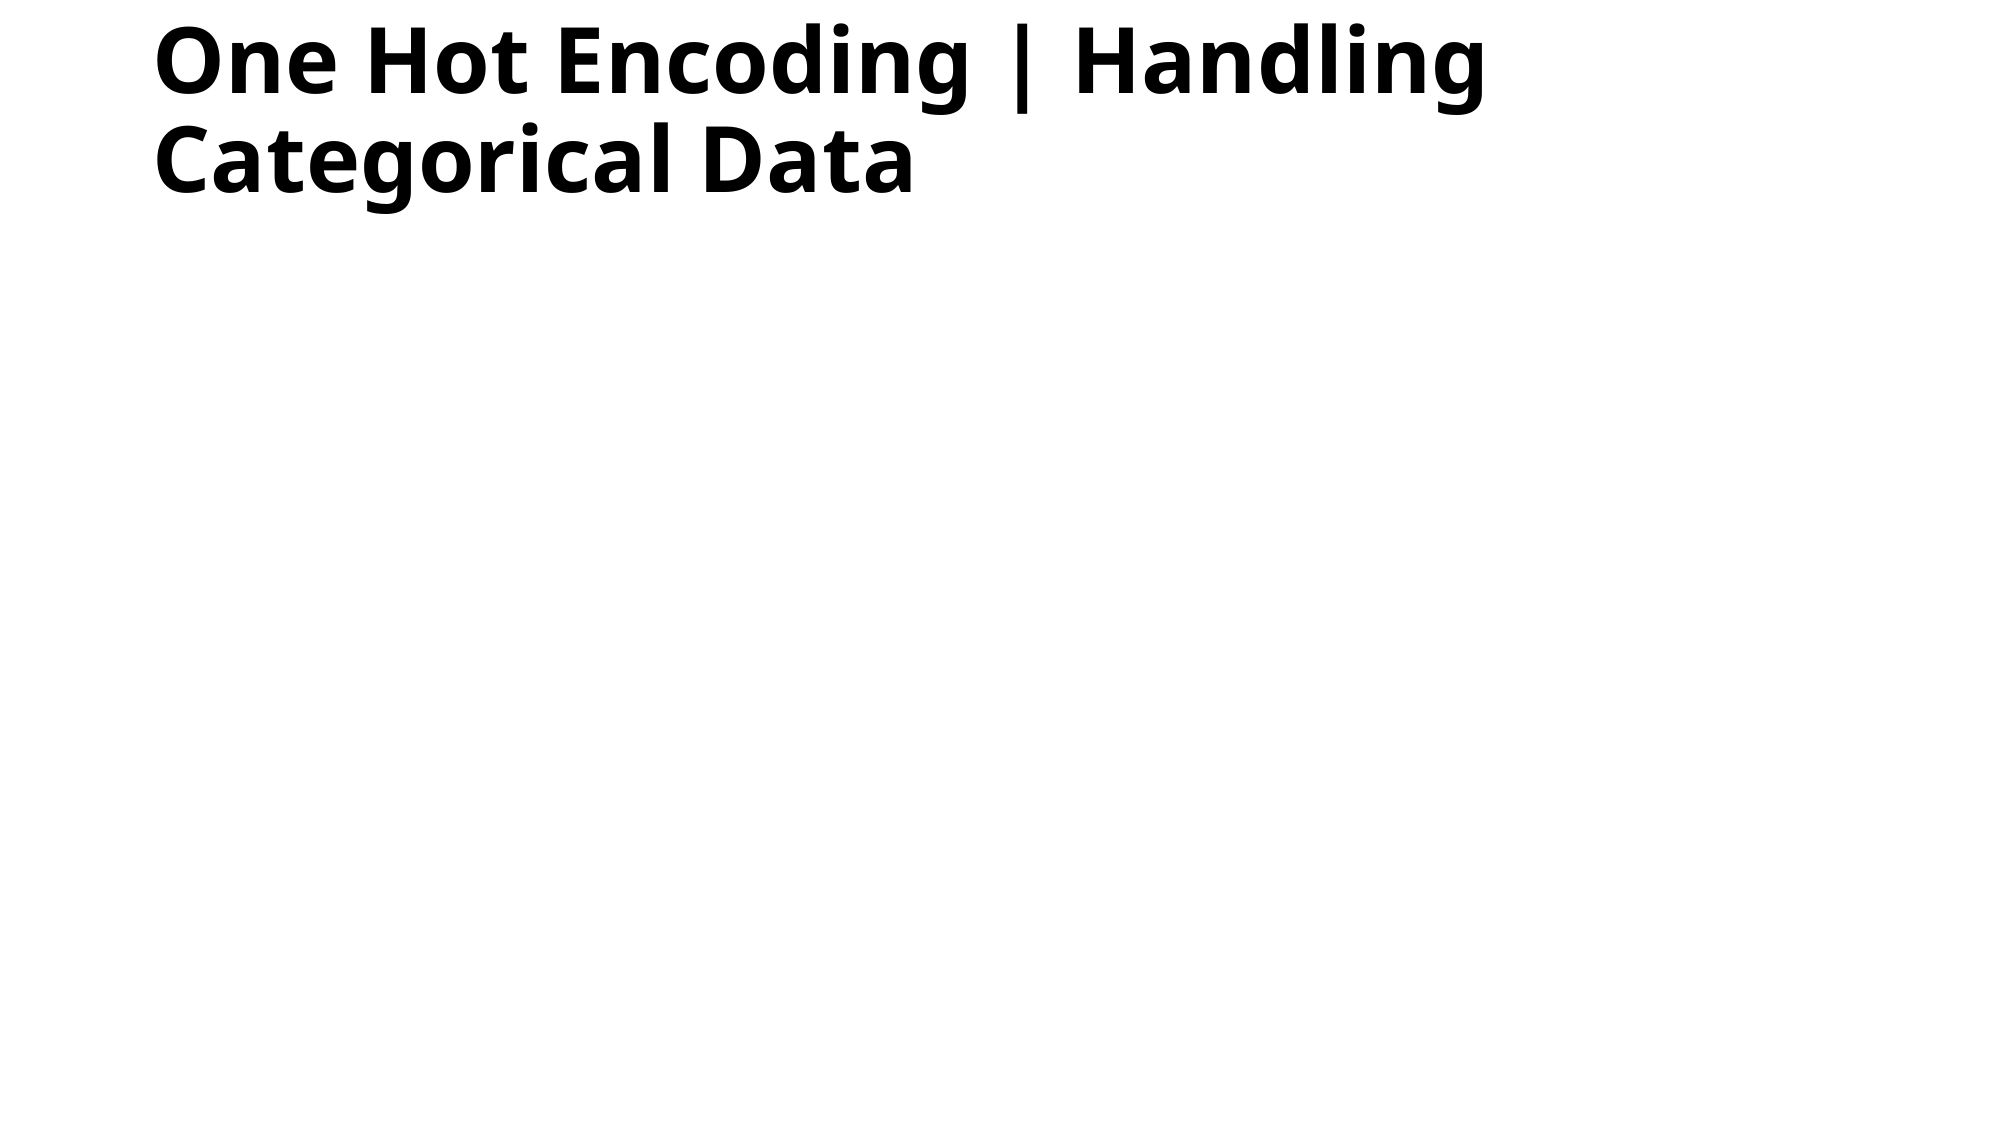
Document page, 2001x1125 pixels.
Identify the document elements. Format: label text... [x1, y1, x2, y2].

title One Hot Encoding | Handling Categorical Data [137, 59, 1863, 278]
